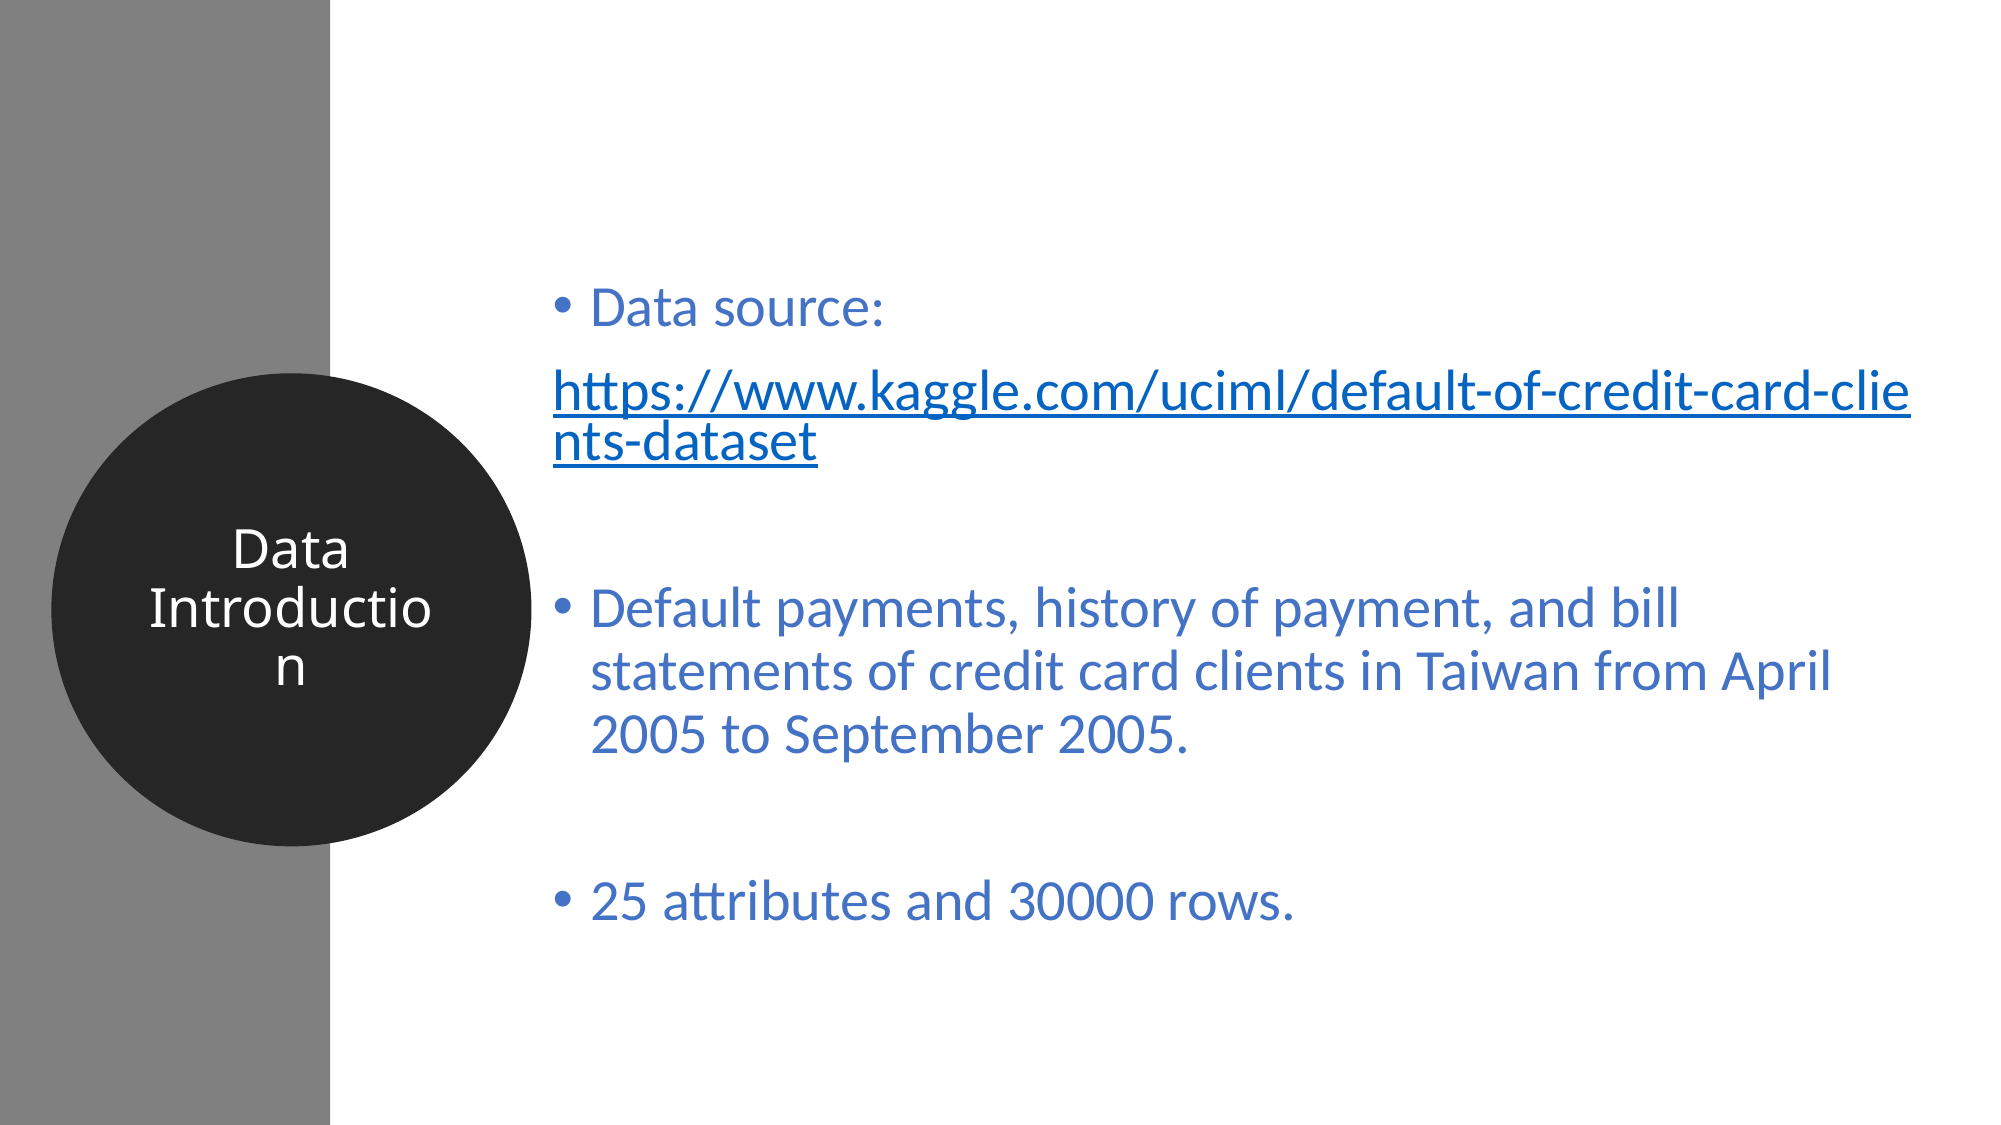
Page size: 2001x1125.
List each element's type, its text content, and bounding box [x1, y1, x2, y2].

list Data source: https://www.kaggle.com/uciml/default-of-credit-card-clients-dataset Default payments, history of payment, and bill statements of credit card clients in Taiwan from April 2005 to September 2005. 25 attributes and 30000 rows. [537, 268, 1946, 983]
text_box [0, 0, 331, 1125]
text_box Data Introduction [65, 387, 518, 833]
